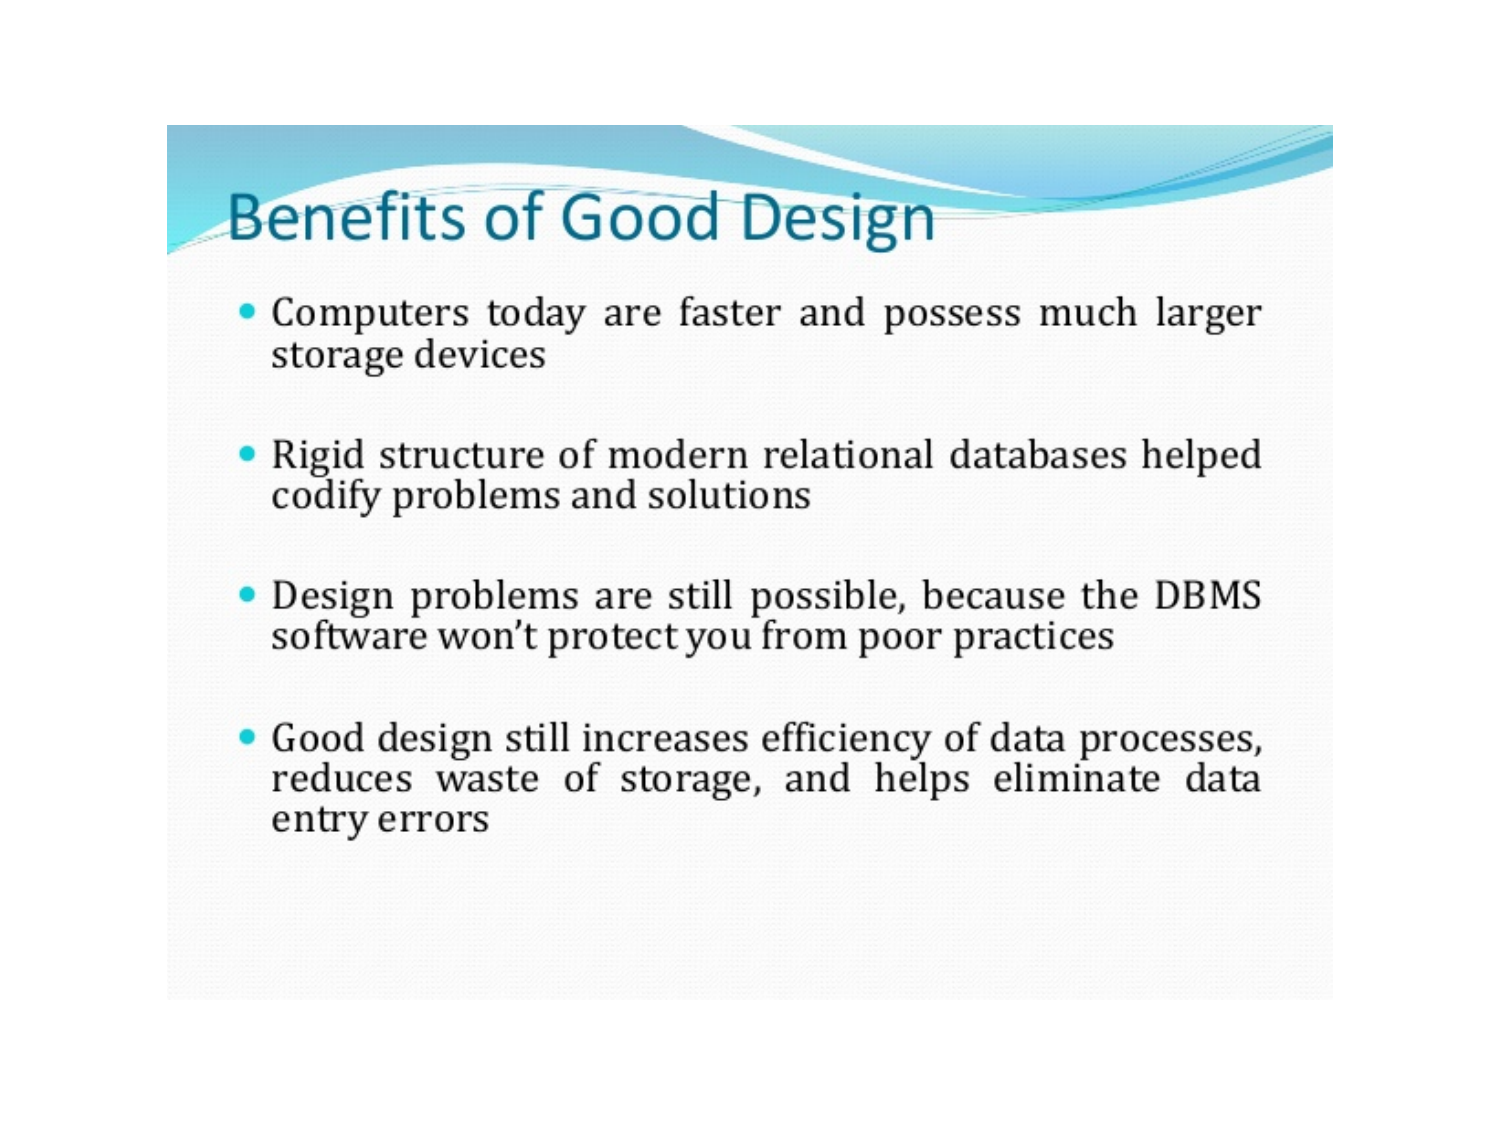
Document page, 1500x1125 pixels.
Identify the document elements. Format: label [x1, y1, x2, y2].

picture [167, 125, 1333, 1000]
